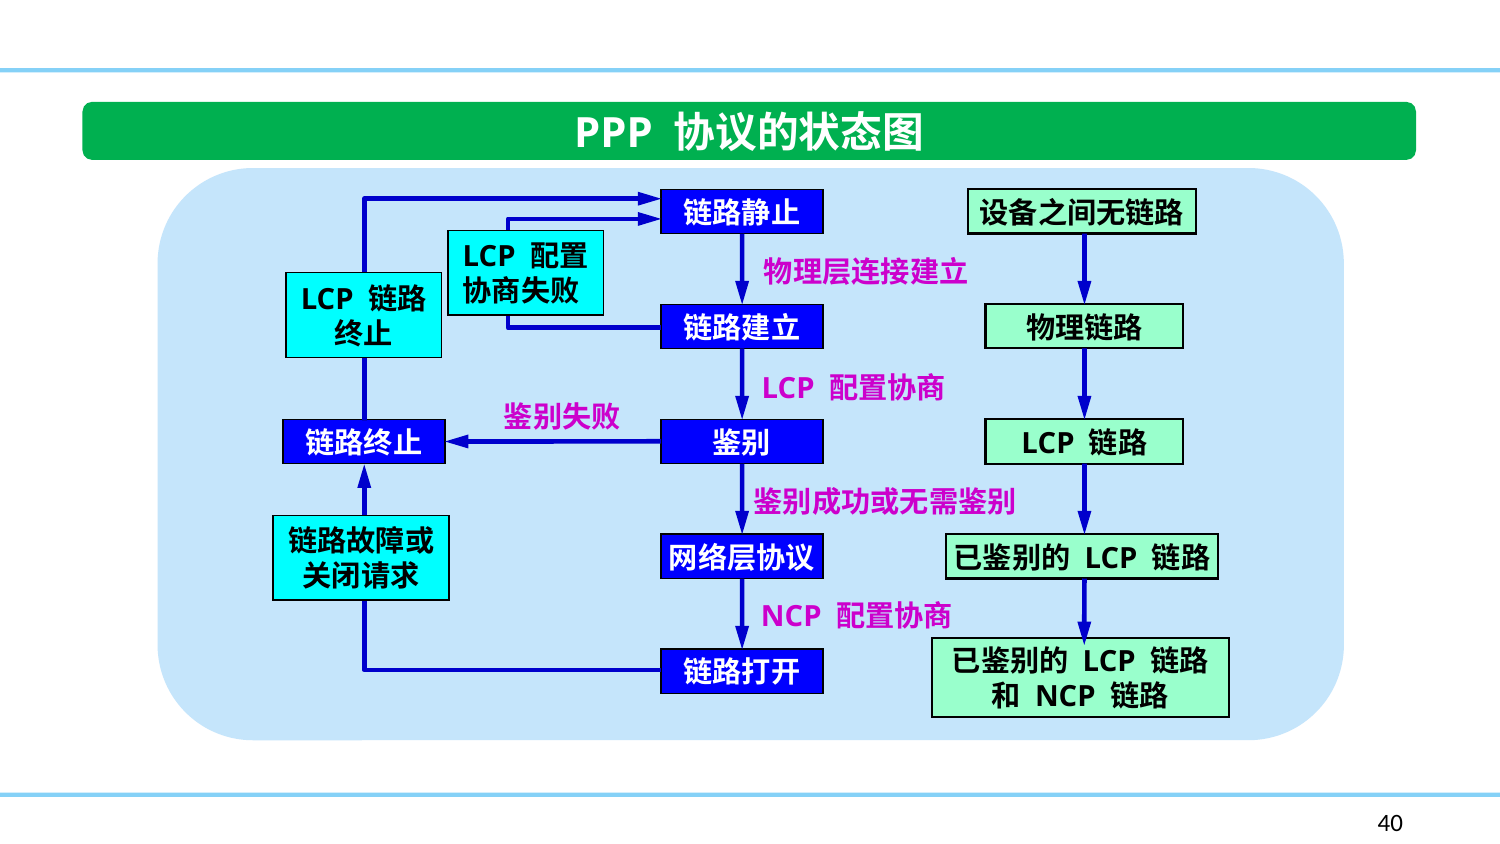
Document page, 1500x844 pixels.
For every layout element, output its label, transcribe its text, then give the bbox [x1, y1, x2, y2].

text_box [735, 578, 746, 650]
text_box [364, 523, 662, 671]
text_box 链路故障或 关闭请求 [273, 515, 450, 600]
text_box [735, 233, 749, 305]
text_box [739, 526, 745, 535]
text_box [155, 165, 1347, 743]
text_box 鉴别 [661, 419, 823, 464]
text_box 鉴别失败 [489, 390, 636, 441]
text_box [939, 101, 1417, 160]
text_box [931, 189, 1230, 718]
text_box NCP 配置协商 [746, 589, 926, 640]
text_box PPP 协议的状态图 [559, 98, 939, 163]
text_box 鉴别成功或无需鉴别 [738, 476, 926, 526]
text_box [508, 212, 662, 329]
text_box 链路静止 [661, 189, 823, 234]
text_box 链路建立 [661, 304, 823, 349]
text_box 链路终止 [283, 419, 445, 464]
text_box LCP 链路 终止 [286, 272, 442, 358]
text_box [735, 348, 746, 420]
text_box [358, 464, 438, 515]
text_box 链路打开 [661, 649, 823, 694]
text_box [445, 435, 662, 448]
text_box [82, 101, 559, 160]
slide_number 40 [1362, 798, 1460, 844]
text_box LCP 配置协商 [746, 361, 926, 412]
text_box 网络层协议 [661, 534, 823, 579]
text_box 物理层连接建立 [749, 246, 926, 297]
text_box [364, 192, 662, 422]
text_box LCP 配置 协商失败 [447, 230, 604, 316]
